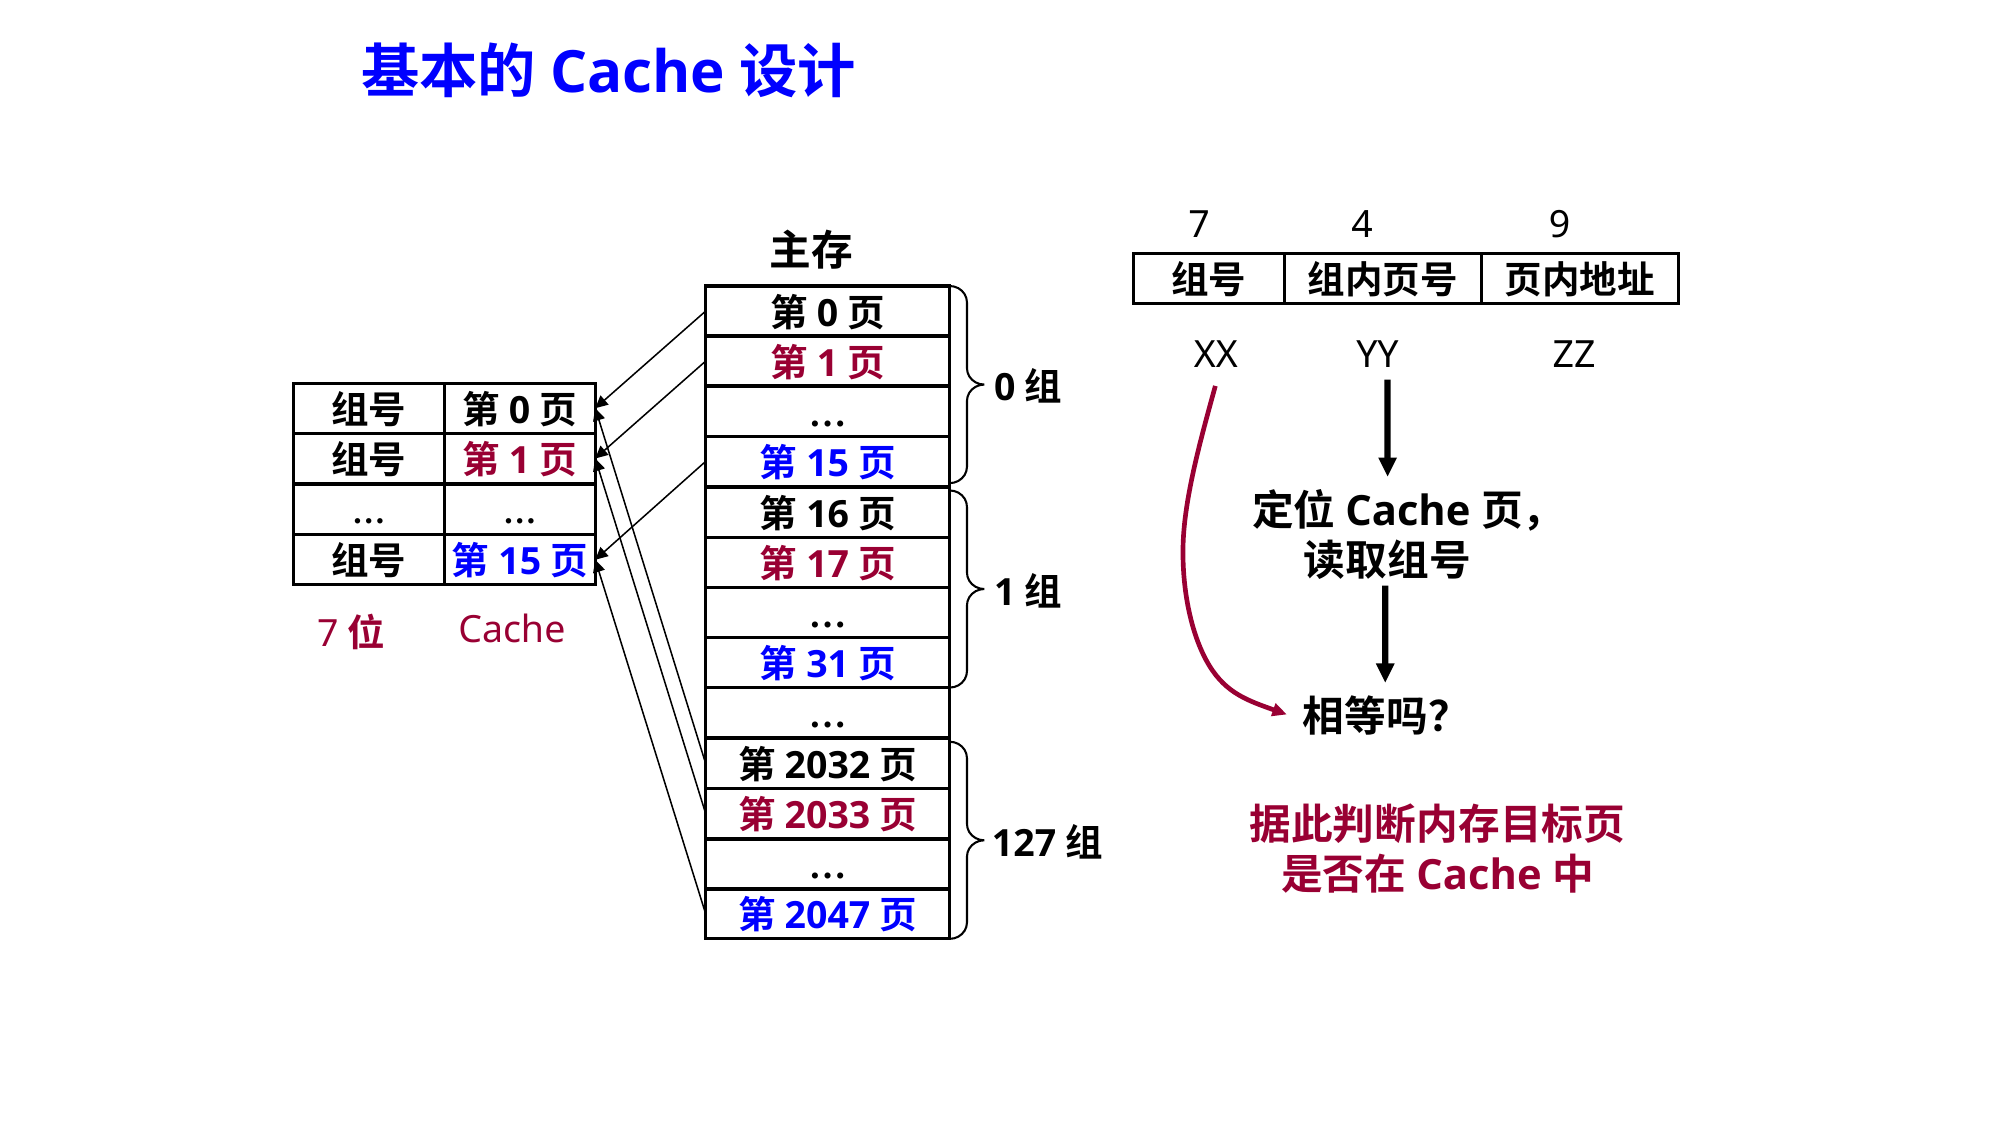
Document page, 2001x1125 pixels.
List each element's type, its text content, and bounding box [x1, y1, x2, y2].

text_box 主存 [728, 216, 895, 281]
text_box Cache [428, 597, 596, 657]
text_box 定位Cache页，读取组号 [1236, 476, 1542, 591]
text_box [705, 286, 950, 487]
text_box [950, 490, 979, 688]
text_box [1379, 585, 1392, 682]
text_box XX [1179, 322, 1253, 383]
text_box 页内地址 [1481, 253, 1679, 304]
text_box [1182, 385, 1287, 717]
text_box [705, 687, 950, 939]
text_box ZZ [1537, 322, 1611, 383]
text_box 4 [1336, 192, 1388, 253]
text_box 组号 [1133, 253, 1284, 304]
text_box 第1页 [444, 433, 596, 484]
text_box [596, 559, 705, 914]
text_box 0组 [979, 356, 1077, 416]
text_box 7 [1173, 192, 1225, 253]
text_box 127组 [977, 811, 1118, 872]
text_box 组内页号 [1284, 253, 1481, 304]
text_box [596, 311, 705, 361]
text_box [1381, 379, 1394, 477]
text_box 第0页 [444, 383, 596, 433]
text_box 据此判断内存目标页是否在Cache中 [1216, 790, 1659, 906]
text_box [950, 741, 977, 939]
text_box [950, 286, 979, 484]
text_box 1组 [979, 560, 1077, 621]
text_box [705, 487, 950, 687]
text_box 组号 [293, 534, 444, 585]
text_box 组号 [293, 433, 444, 484]
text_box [596, 408, 705, 458]
text_box … [293, 484, 444, 534]
text_box 第15页 [444, 534, 596, 585]
text_box 组号 [293, 383, 444, 433]
text_box 9 [1534, 192, 1585, 253]
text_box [596, 458, 705, 559]
text_box 基本的Cache设计 [346, 12, 1296, 126]
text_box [596, 361, 705, 408]
text_box … [444, 484, 596, 534]
text_box 相等吗？ [1284, 682, 1489, 747]
text_box YY [1341, 322, 1414, 383]
text_box 7位 [302, 601, 400, 662]
